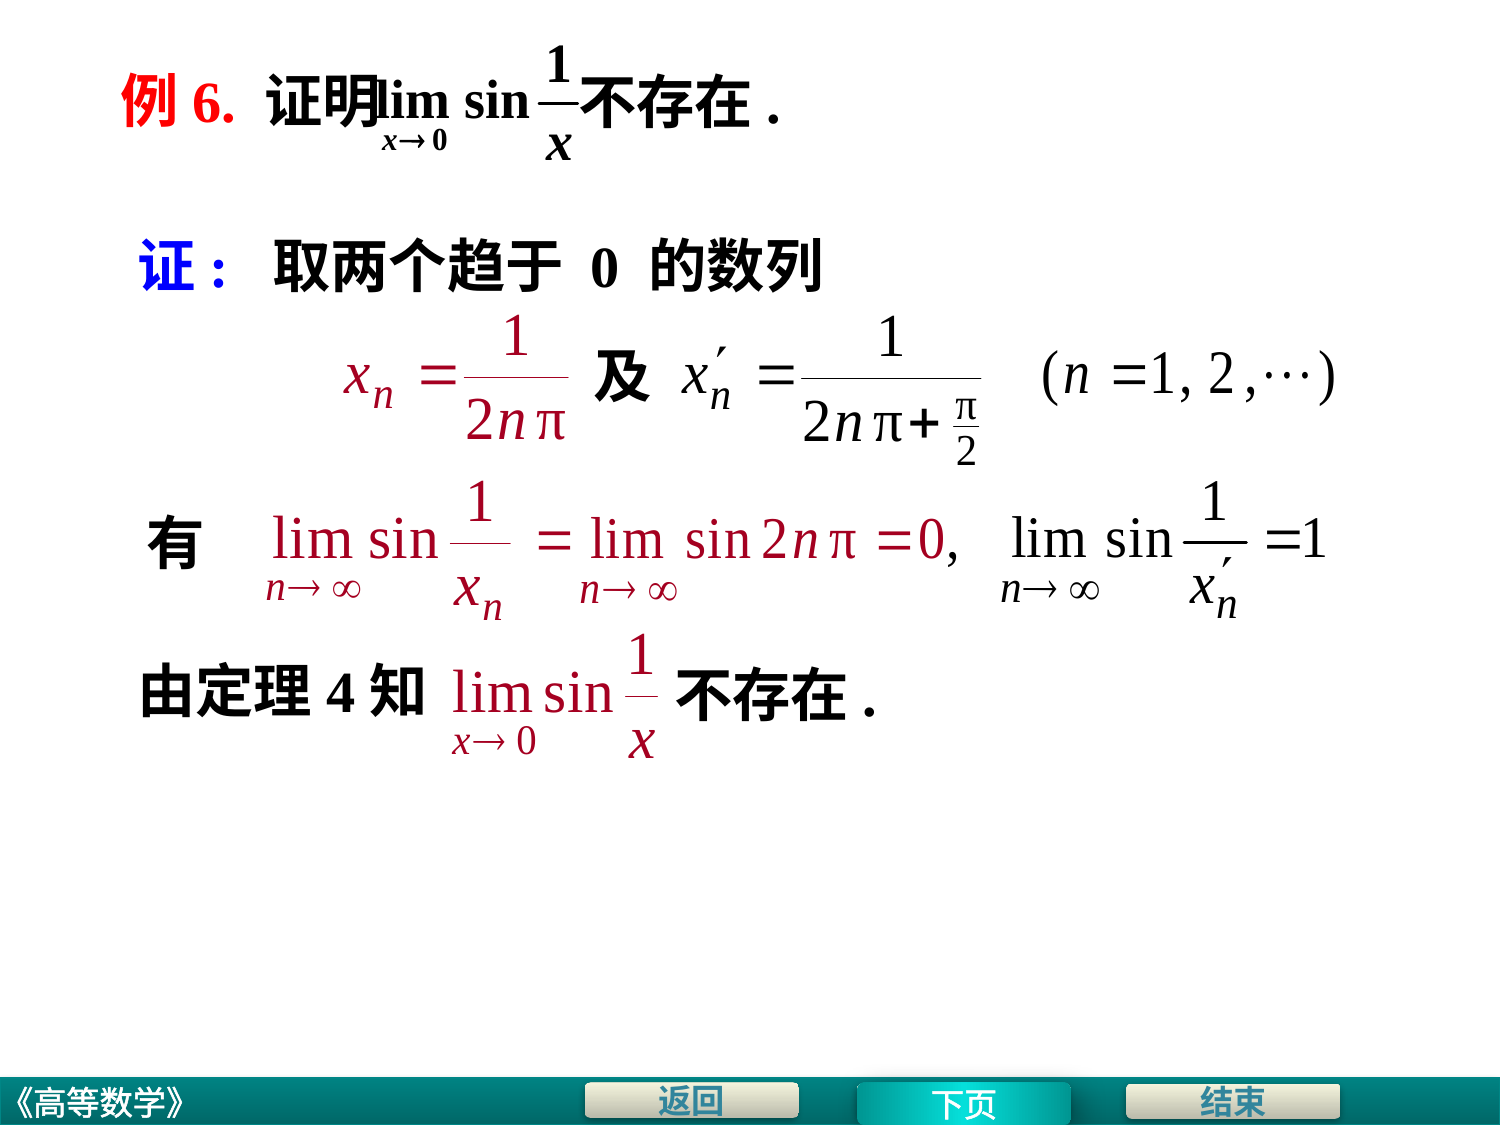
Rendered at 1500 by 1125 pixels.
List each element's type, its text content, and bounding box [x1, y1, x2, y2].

text_box 例6. 证明 [105, 56, 361, 144]
text_box 由定理4知 [122, 647, 435, 732]
text_box 证: 取两个趋于 0 的数列 [122, 222, 936, 307]
text_box 有 [131, 499, 251, 584]
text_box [338, 304, 573, 445]
text_box 及 [602, 331, 665, 417]
text_box 不存在. [689, 650, 922, 736]
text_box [1021, 343, 1342, 412]
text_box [371, 31, 585, 169]
text_box 不存在. [613, 57, 826, 143]
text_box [996, 470, 1329, 624]
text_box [446, 623, 662, 764]
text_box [261, 469, 515, 625]
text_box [675, 305, 985, 469]
text_box 下页 [856, 1082, 1072, 1125]
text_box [529, 506, 962, 608]
